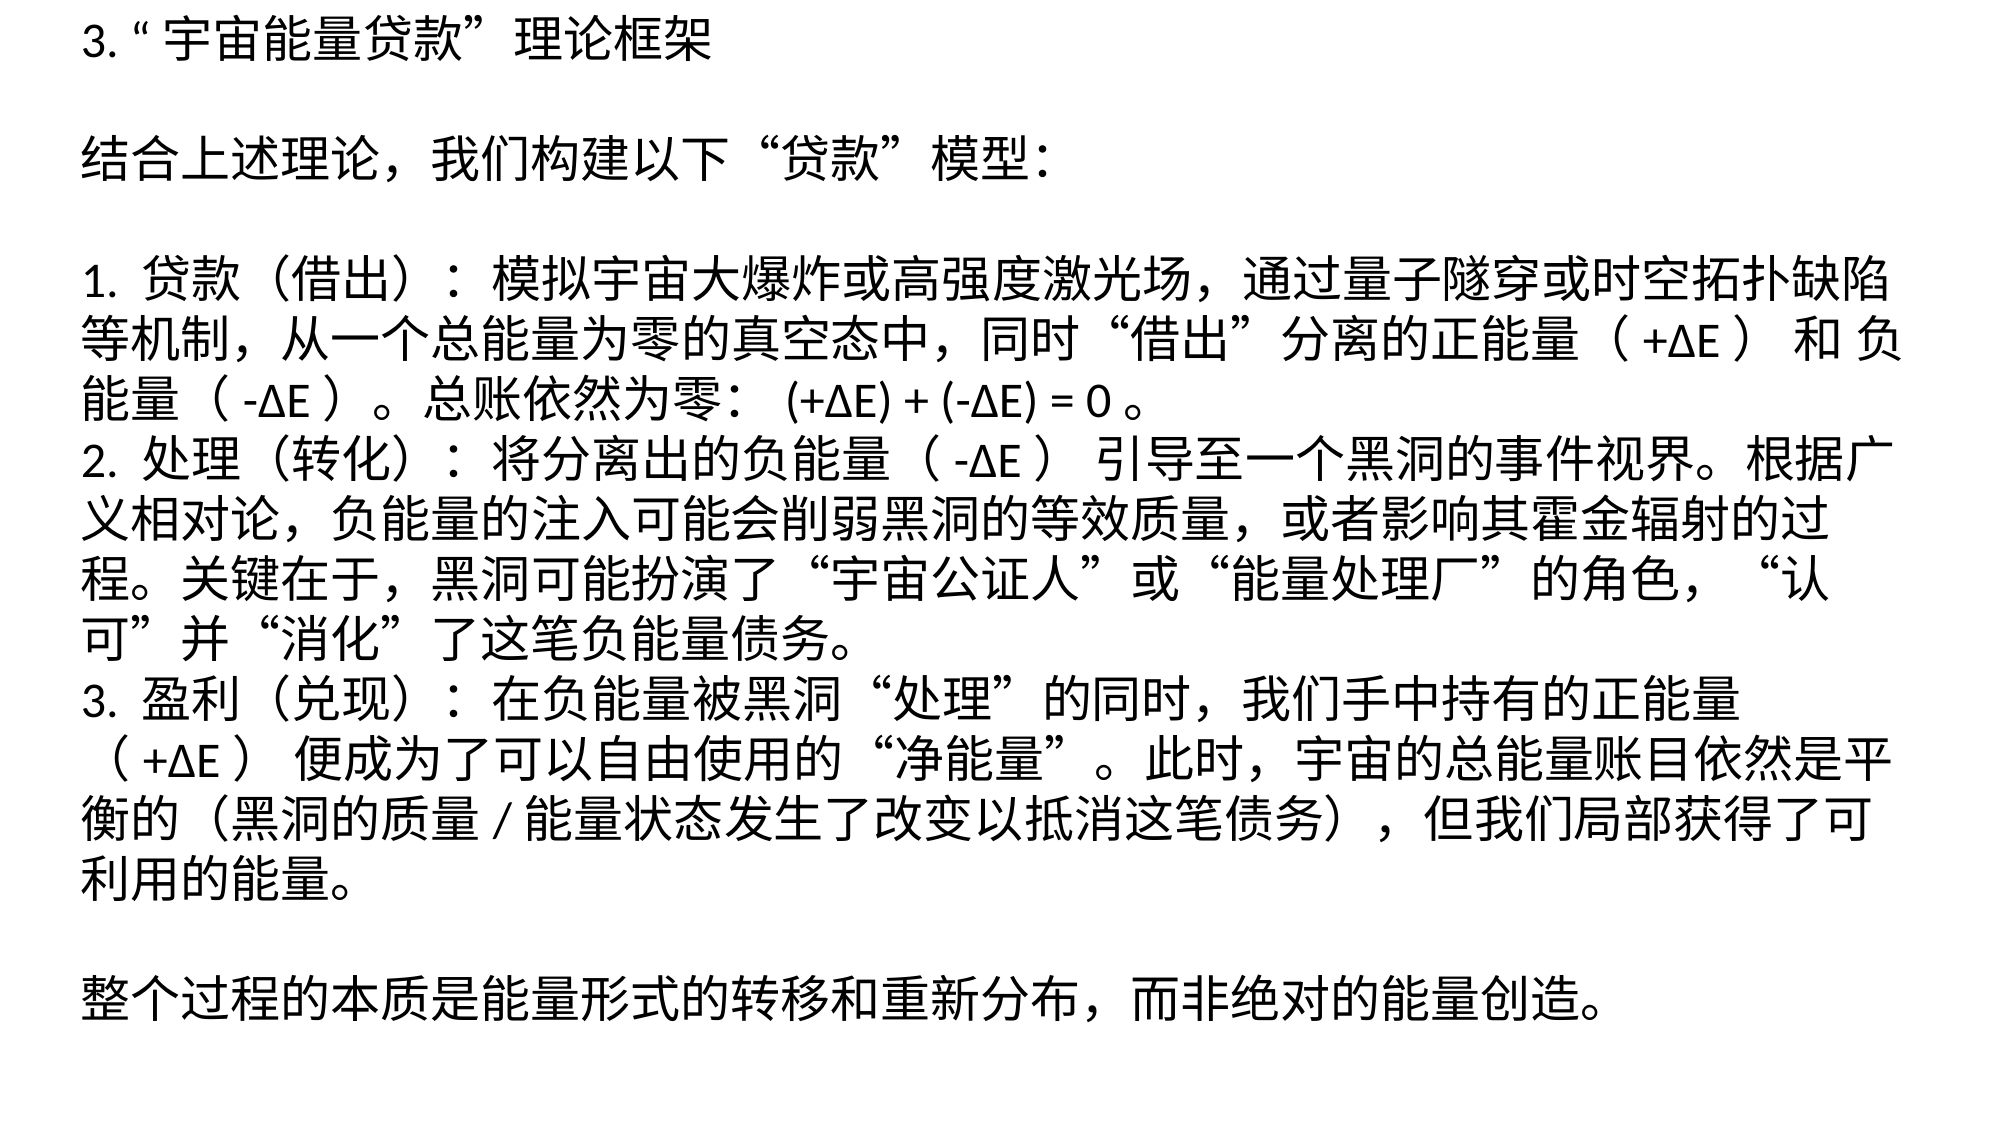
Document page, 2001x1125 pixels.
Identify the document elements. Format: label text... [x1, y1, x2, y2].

text_box 3. “宇宙能量贷款”理论框架 结合上述理论，我们构建以下“贷款”模型： 1. 贷款（借出）：模拟宇宙大爆炸或高强度激光场，通过量子隧穿或时空拓扑缺陷等机制，从一个总能量为零的真空态中，同时“借出”分离的正能量（+ΔE） 和 负能量（-ΔE）。总账依然为零：(+ΔE) + (-ΔE) = 0。 2. 处理（转化）：将分离出的负能量（-ΔE） 引导至一个黑洞的事件视界。根据广义相对论，负能量的注入可能会削弱黑洞的等效质量，或者影响其霍金辐射的过程。关键在于，黑洞可能扮演了“宇宙公证人”或“能量处理厂”的角色，“认可”并“消化”了这笔负能量债务。 3. 盈利（兑现）：在负能量被黑洞“处理”的同时，我们手中持有的正能量（+ΔE） 便成为了可以自由使用的“净能量”。此时，宇宙的总能量账目依然是平衡的（黑洞的质量/能量状态发生了改变以抵消这笔债务），但我们局部获得了可利用的能量。 整个过程的本质是能量形式的转移和重新分布，而非绝对的能量创造。 [66, 0, 1934, 1035]
